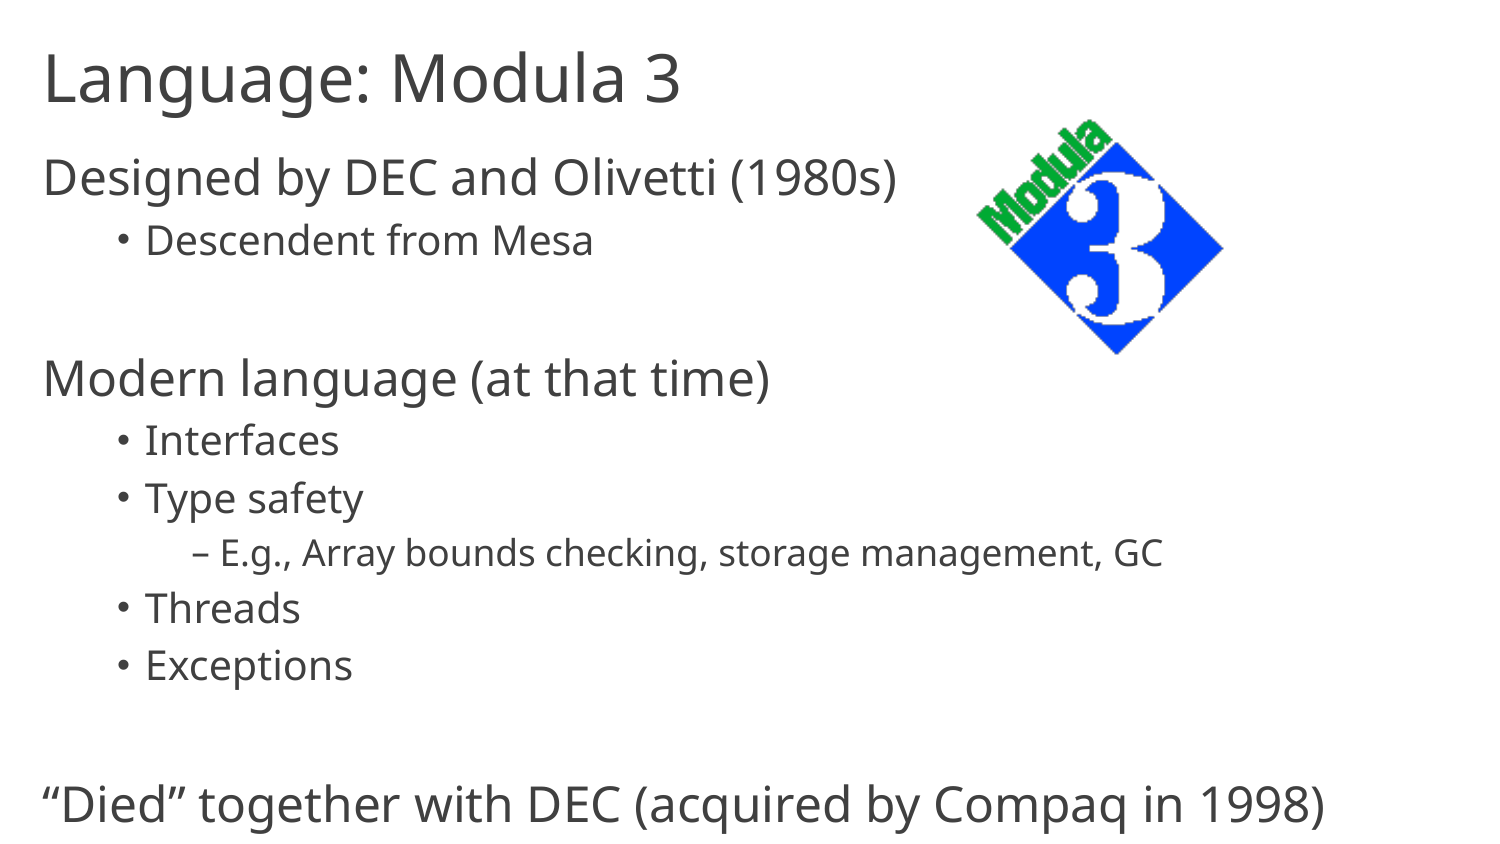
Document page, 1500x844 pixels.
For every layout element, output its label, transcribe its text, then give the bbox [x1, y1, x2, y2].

title Language: Modula 3 [27, 5, 1480, 146]
list Designed by DEC and Olivetti (1980s) Descendent from Mesa Modern language (at that time) Interfaces Type safety E.g., Array bounds checking, storage management, GC Threads Exceptions “Died” together with DEC (acquired by Compaq in 1998) [27, 138, 1389, 844]
picture [968, 112, 1232, 363]
